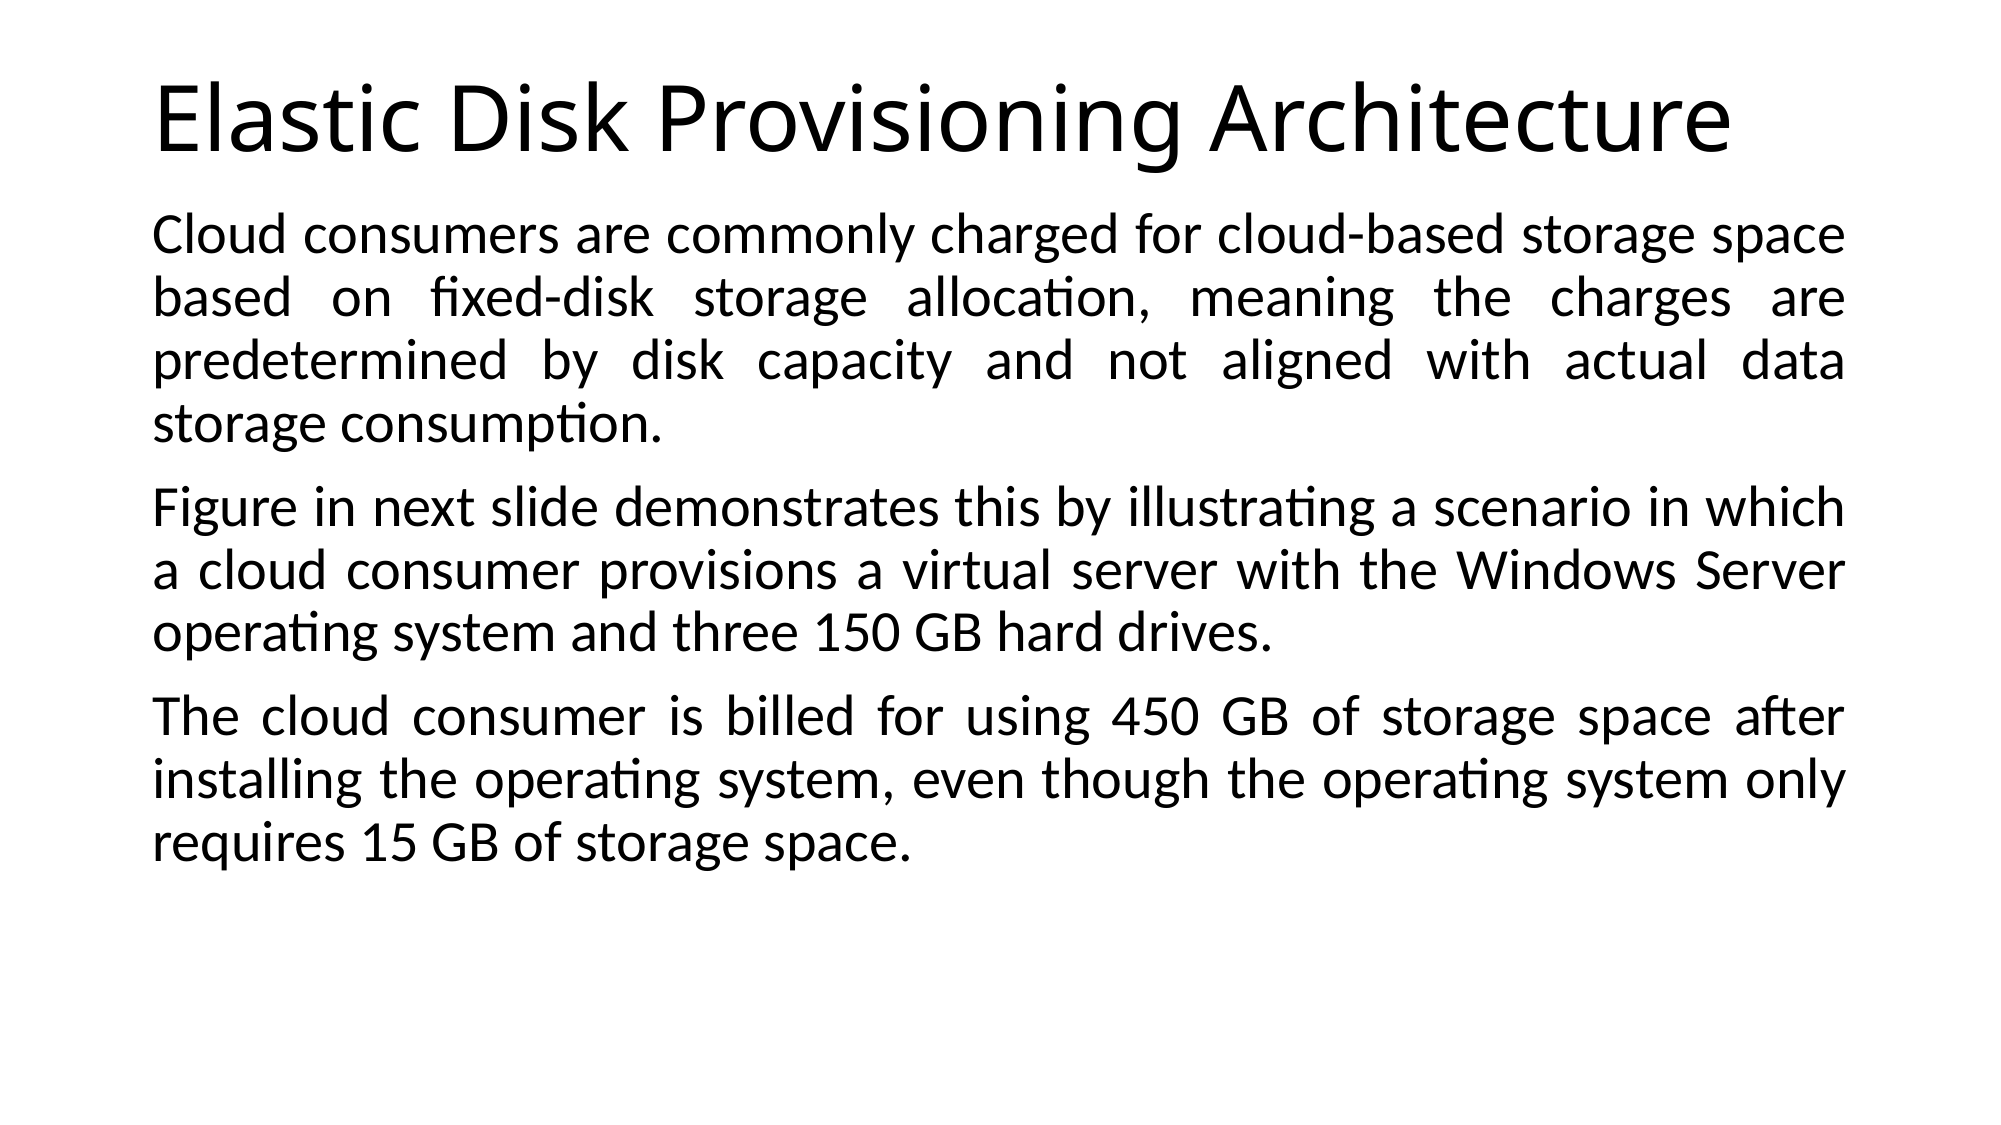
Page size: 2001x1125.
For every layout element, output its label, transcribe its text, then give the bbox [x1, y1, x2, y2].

list Cloud consumers are commonly charged for cloud-based storage space based on fixed-disk storage allocation, meaning the charges are predetermined by disk capacity and not aligned with actual data storage consumption. Figure in next slide demonstrates this by illustrating a scenario in which a cloud consumer provisions a virtual server with the Windows Server operating system and three 150 GB hard drives. The cloud consumer is billed for using 450 GB of storage space after installing the operating system, even though the operating system only requires 15 GB of storage space. [137, 196, 1863, 1014]
title Elastic Disk Provisioning Architecture [137, 59, 1863, 185]
